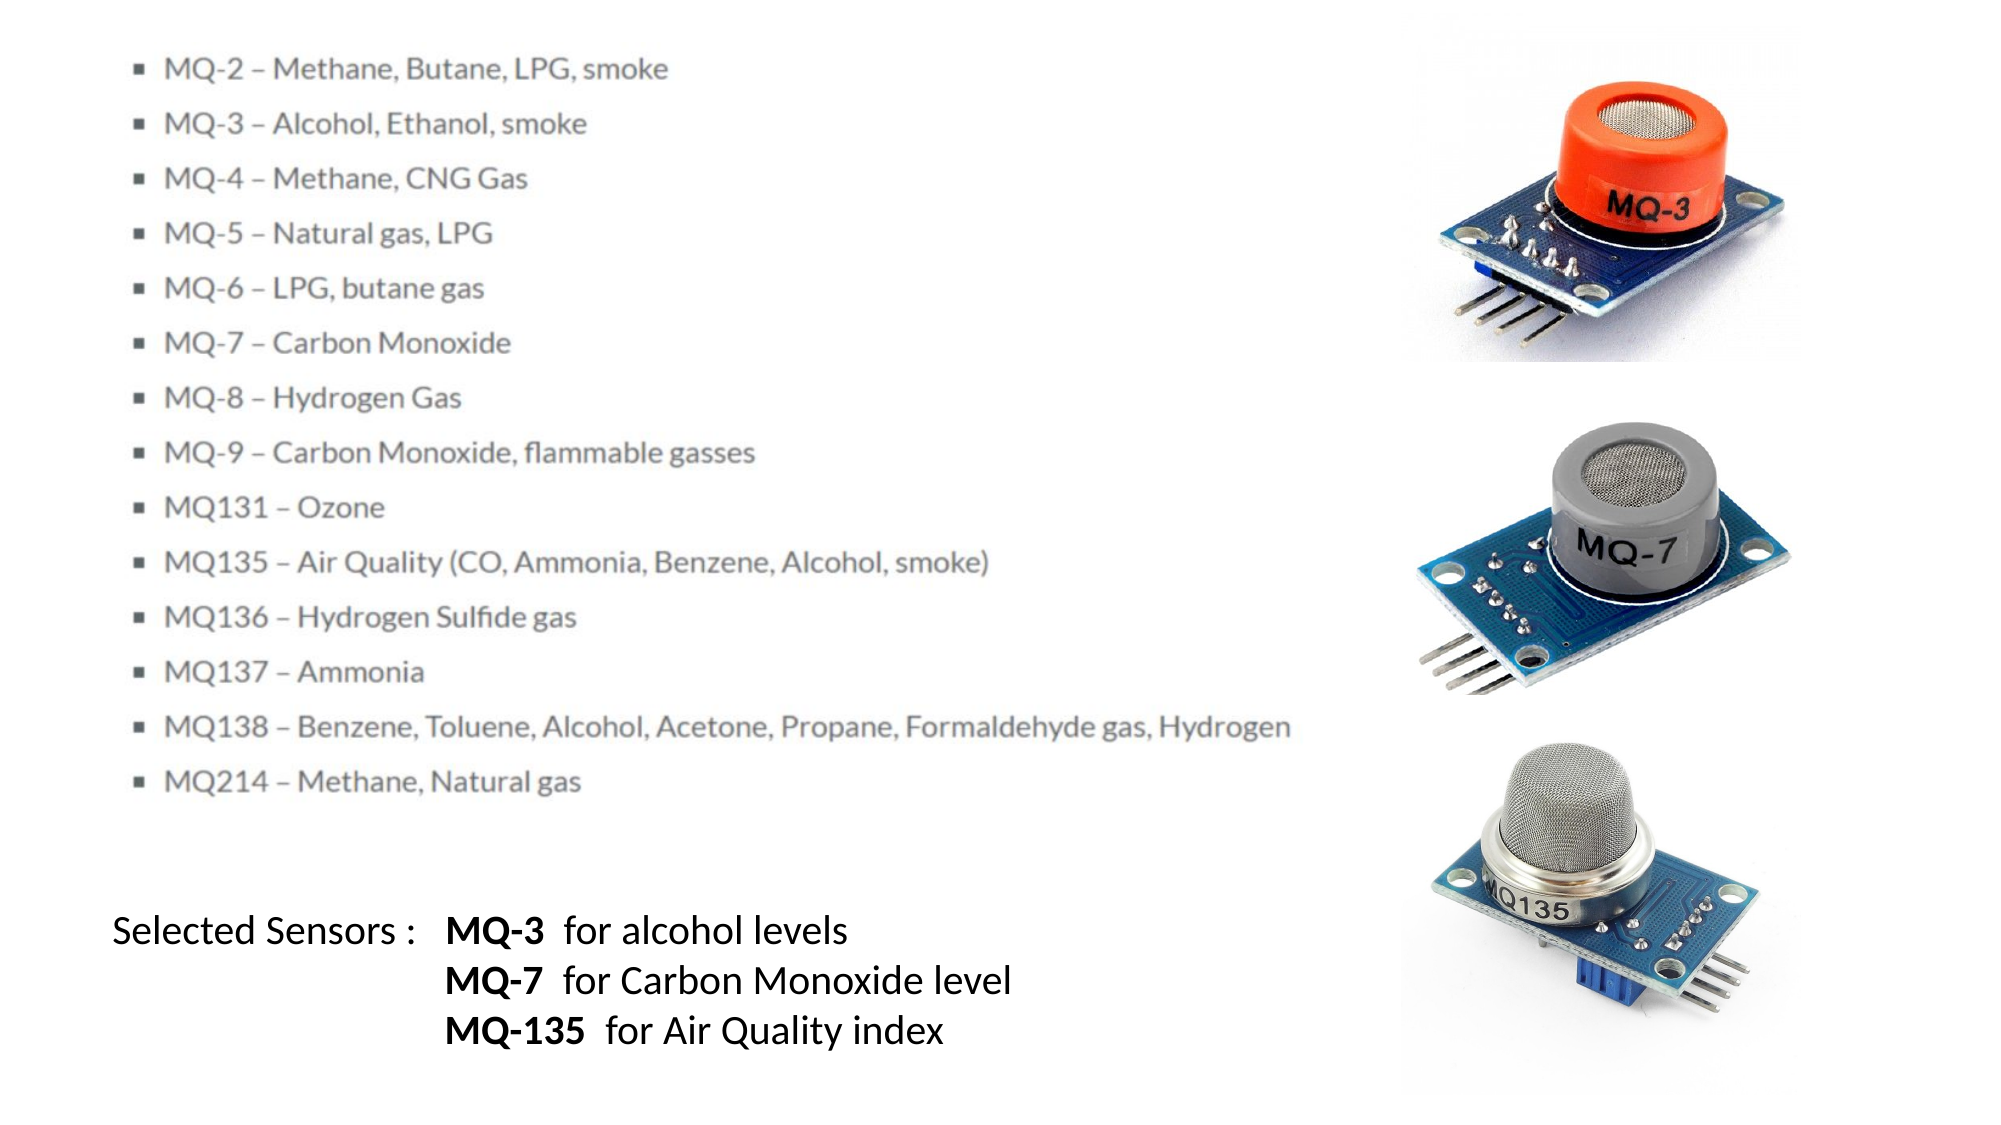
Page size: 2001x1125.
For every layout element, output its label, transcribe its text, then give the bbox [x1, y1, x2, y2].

picture [96, 42, 1339, 806]
text_box Selected Sensors : MQ-3 for alcohol levels MQ-7 for Carbon Monoxide level MQ-135 for Air Quality index [97, 895, 1028, 1060]
picture [1401, 13, 1801, 1095]
